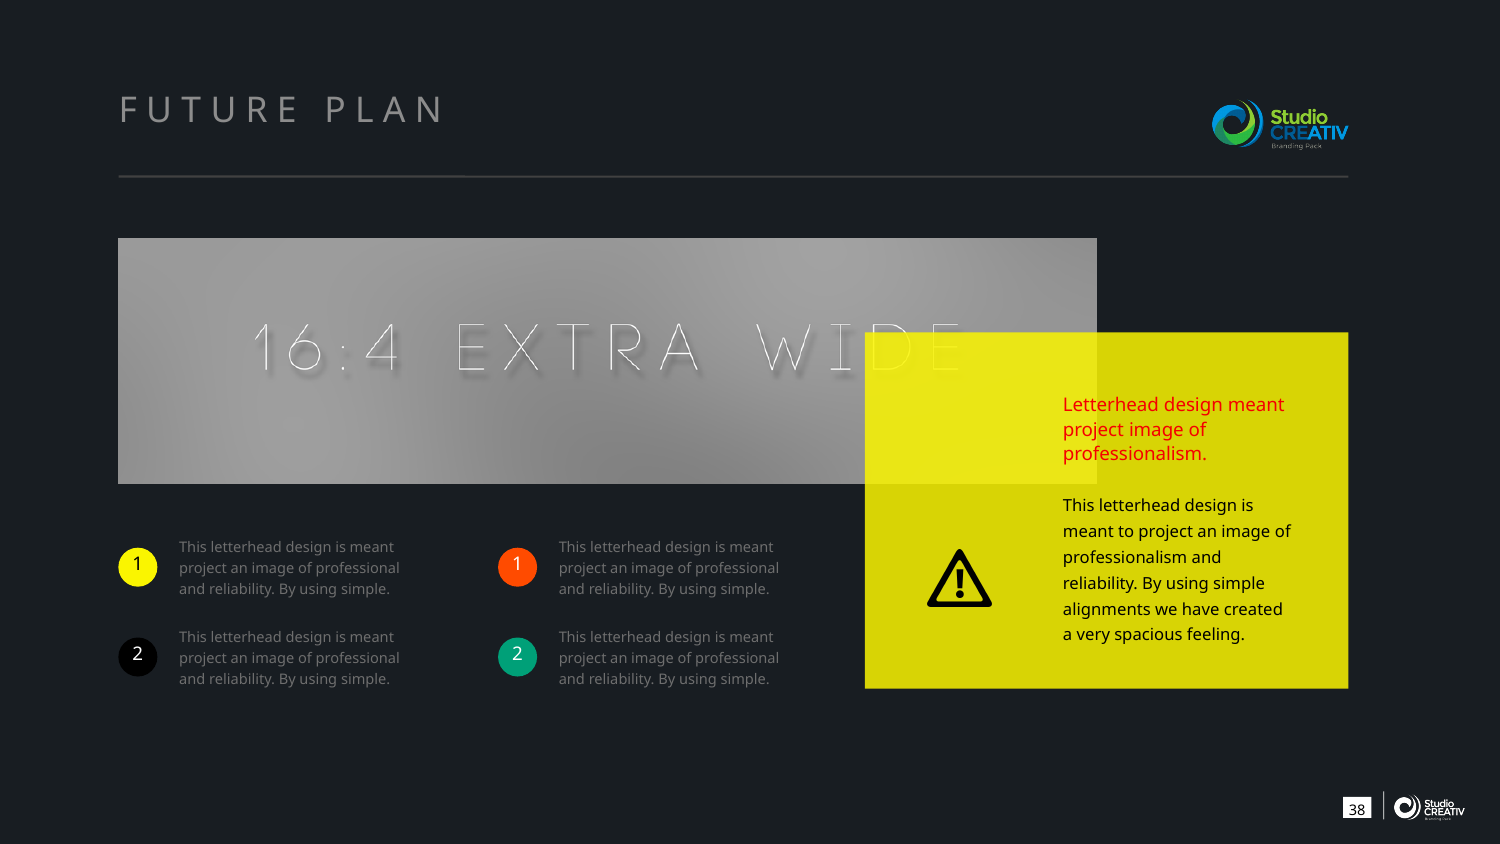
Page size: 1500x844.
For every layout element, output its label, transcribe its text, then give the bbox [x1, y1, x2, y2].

picture [927, 549, 992, 607]
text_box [497, 533, 801, 599]
picture [118, 238, 1098, 484]
text_box This letterhead design is meant to project an image of professionalism and reliability. By using simple alignments we have created a very spacious feeling. [1062, 492, 1295, 640]
text_box [864, 332, 1349, 689]
picture [1212, 99, 1349, 150]
text_box Letterhead design meant project image of professionalism. [1101, 386, 1295, 468]
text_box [1339, 791, 1466, 821]
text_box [118, 623, 421, 689]
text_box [118, 533, 421, 599]
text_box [497, 623, 801, 689]
text_box F U T U R E P L A N [118, 89, 780, 139]
